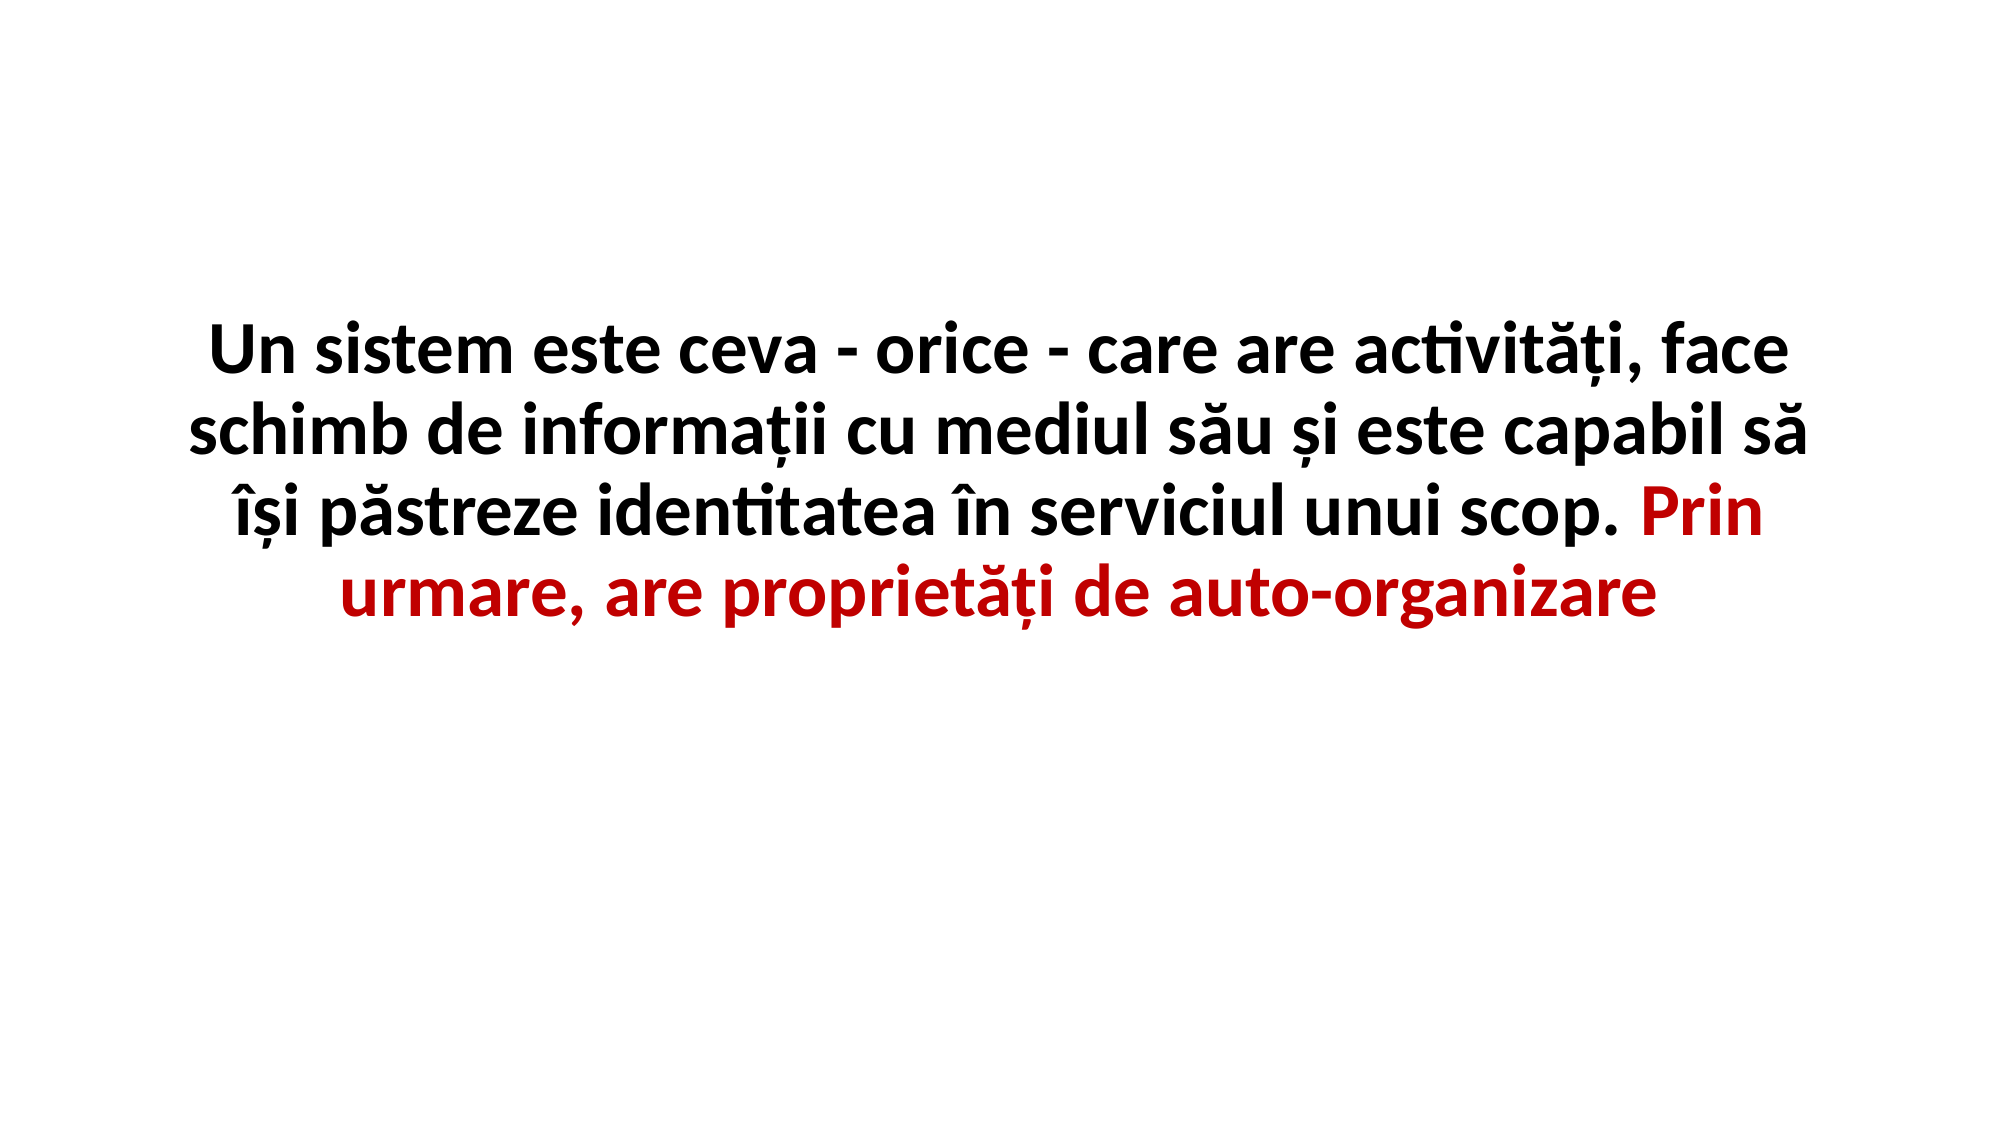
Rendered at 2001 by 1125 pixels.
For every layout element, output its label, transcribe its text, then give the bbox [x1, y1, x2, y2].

list Un sistem este ceva - orice - care are activități, face schimb de informații cu mediul său și este capabil să își păstreze identitatea în serviciul unui scop. Prin urmare, are proprietăți de auto-organizare [137, 88, 1863, 1014]
